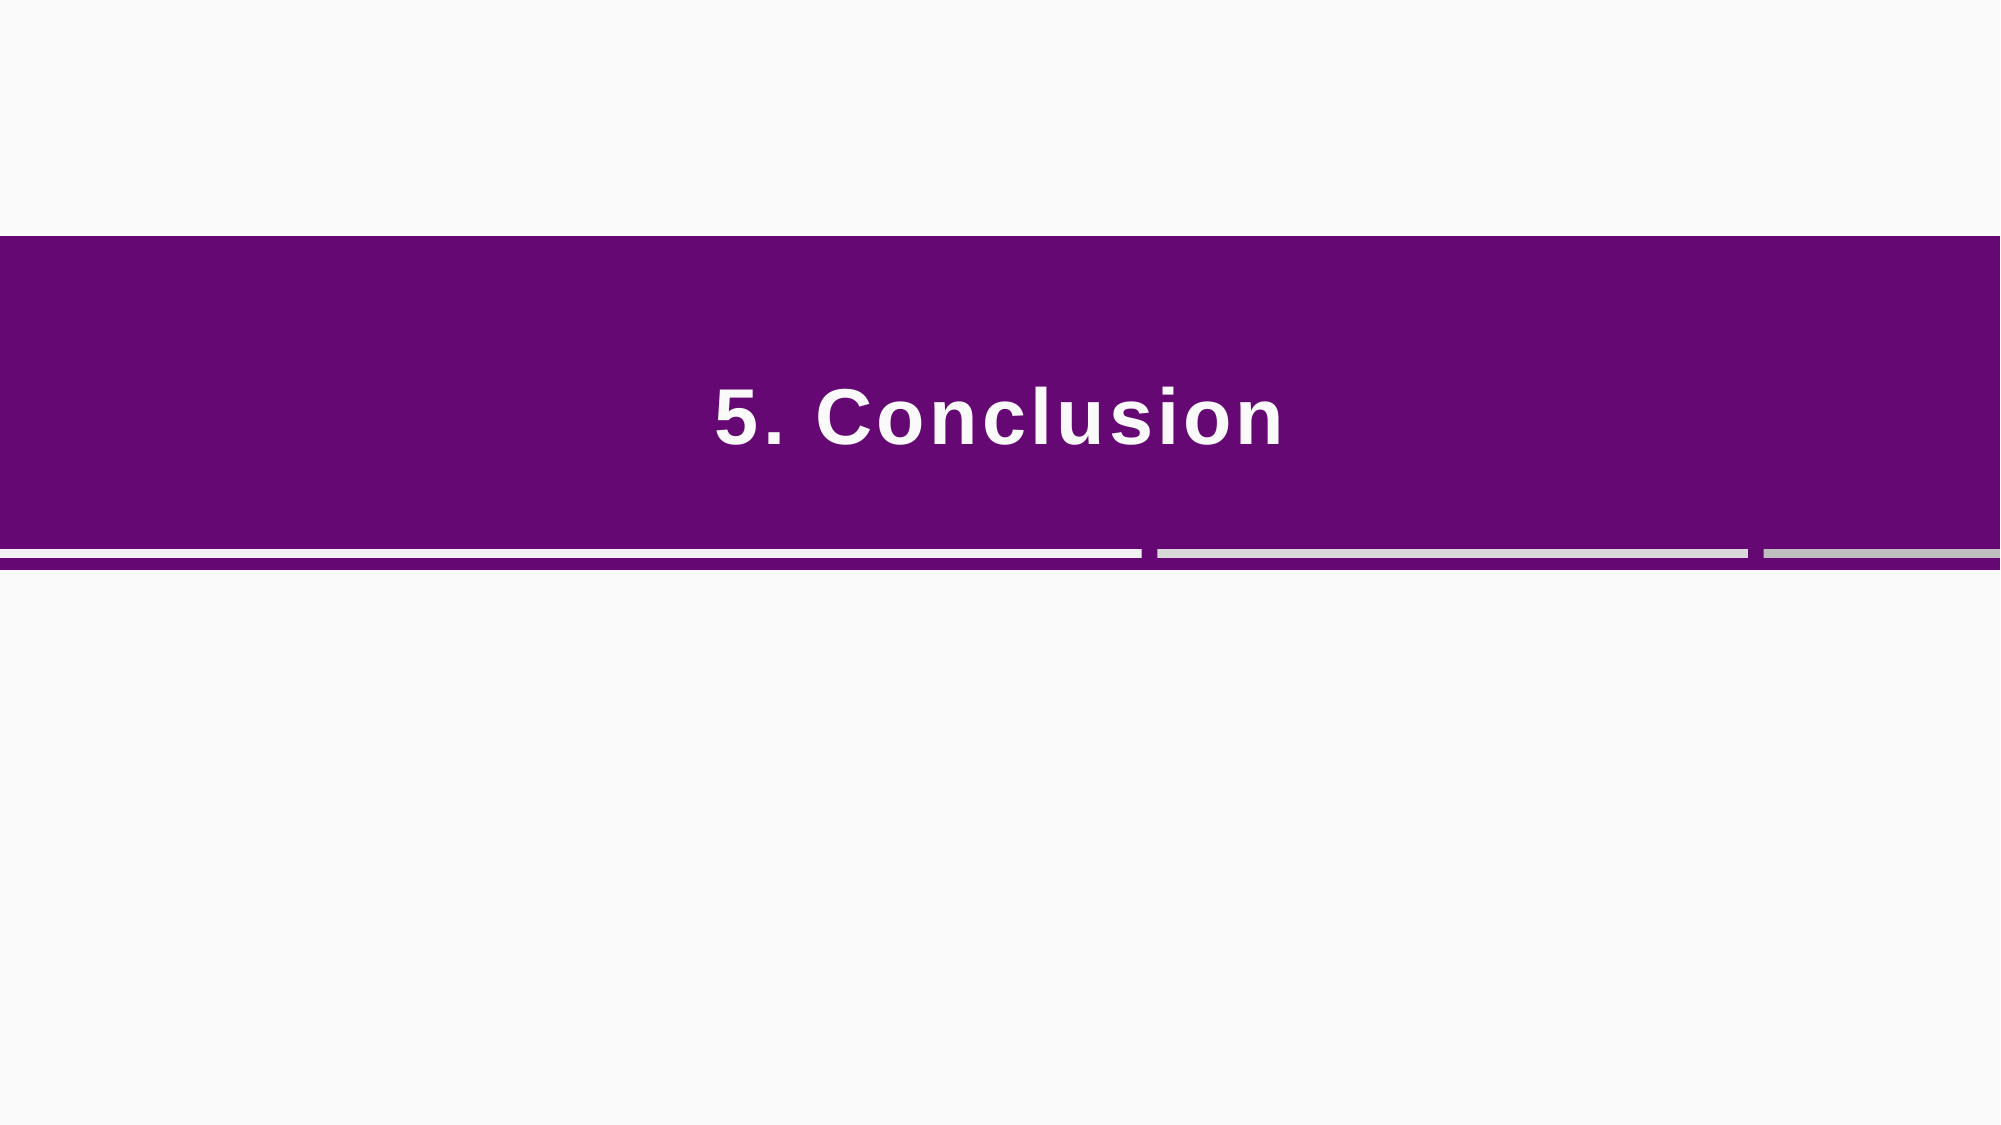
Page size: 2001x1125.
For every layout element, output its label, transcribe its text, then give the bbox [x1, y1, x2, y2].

title 5. Conclusion [0, 310, 2000, 517]
